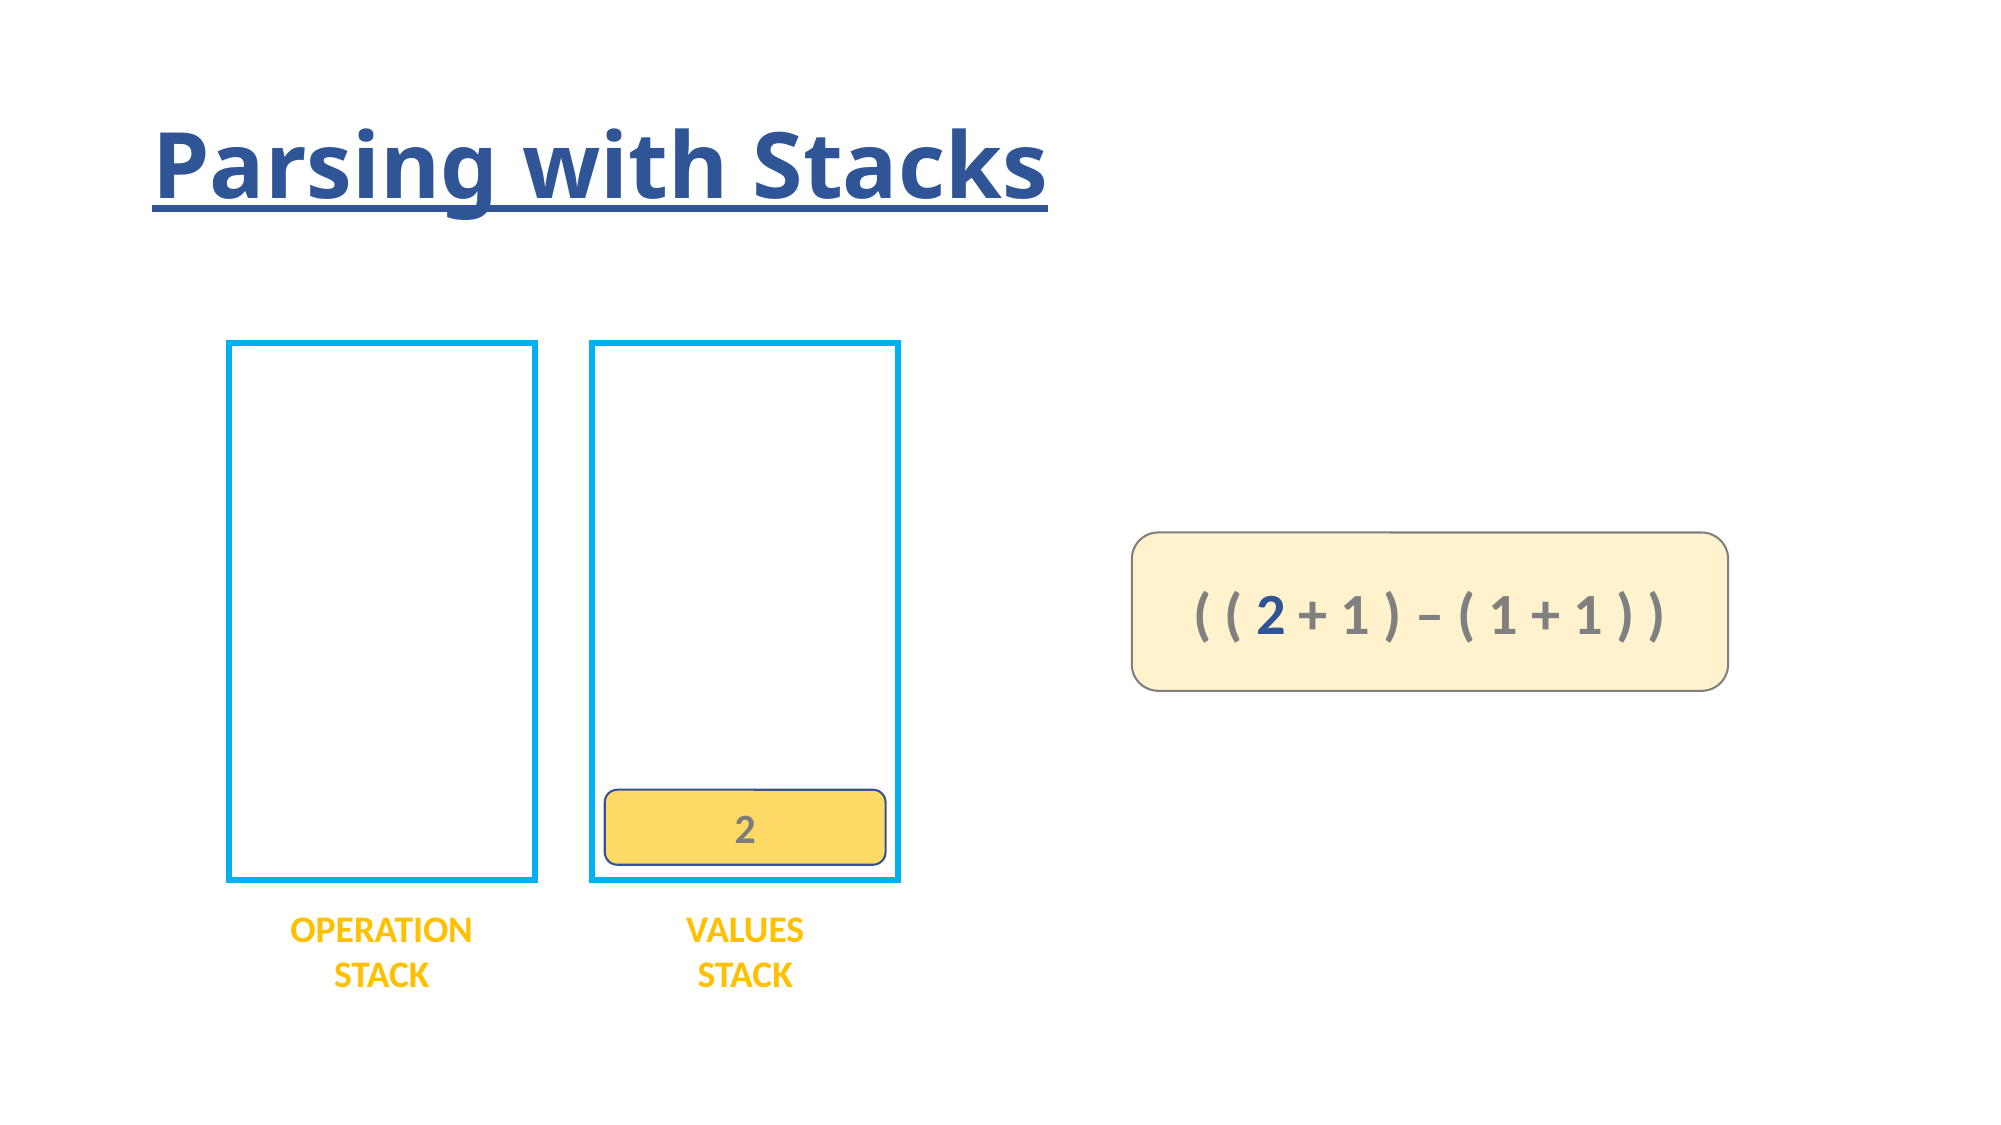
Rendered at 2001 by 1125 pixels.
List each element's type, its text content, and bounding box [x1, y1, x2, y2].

text_box [228, 342, 536, 881]
text_box ( ( 2 + 1 ) – ( 1 + 1 ) ) [1178, 568, 1682, 654]
text_box [591, 342, 899, 881]
text_box [1130, 531, 1730, 692]
text_box 2 [603, 788, 887, 866]
text_box VALUES STACK [671, 897, 820, 1003]
text_box OPERATION STACK [275, 897, 489, 1003]
title Parsing with Stacks [137, 59, 1863, 278]
